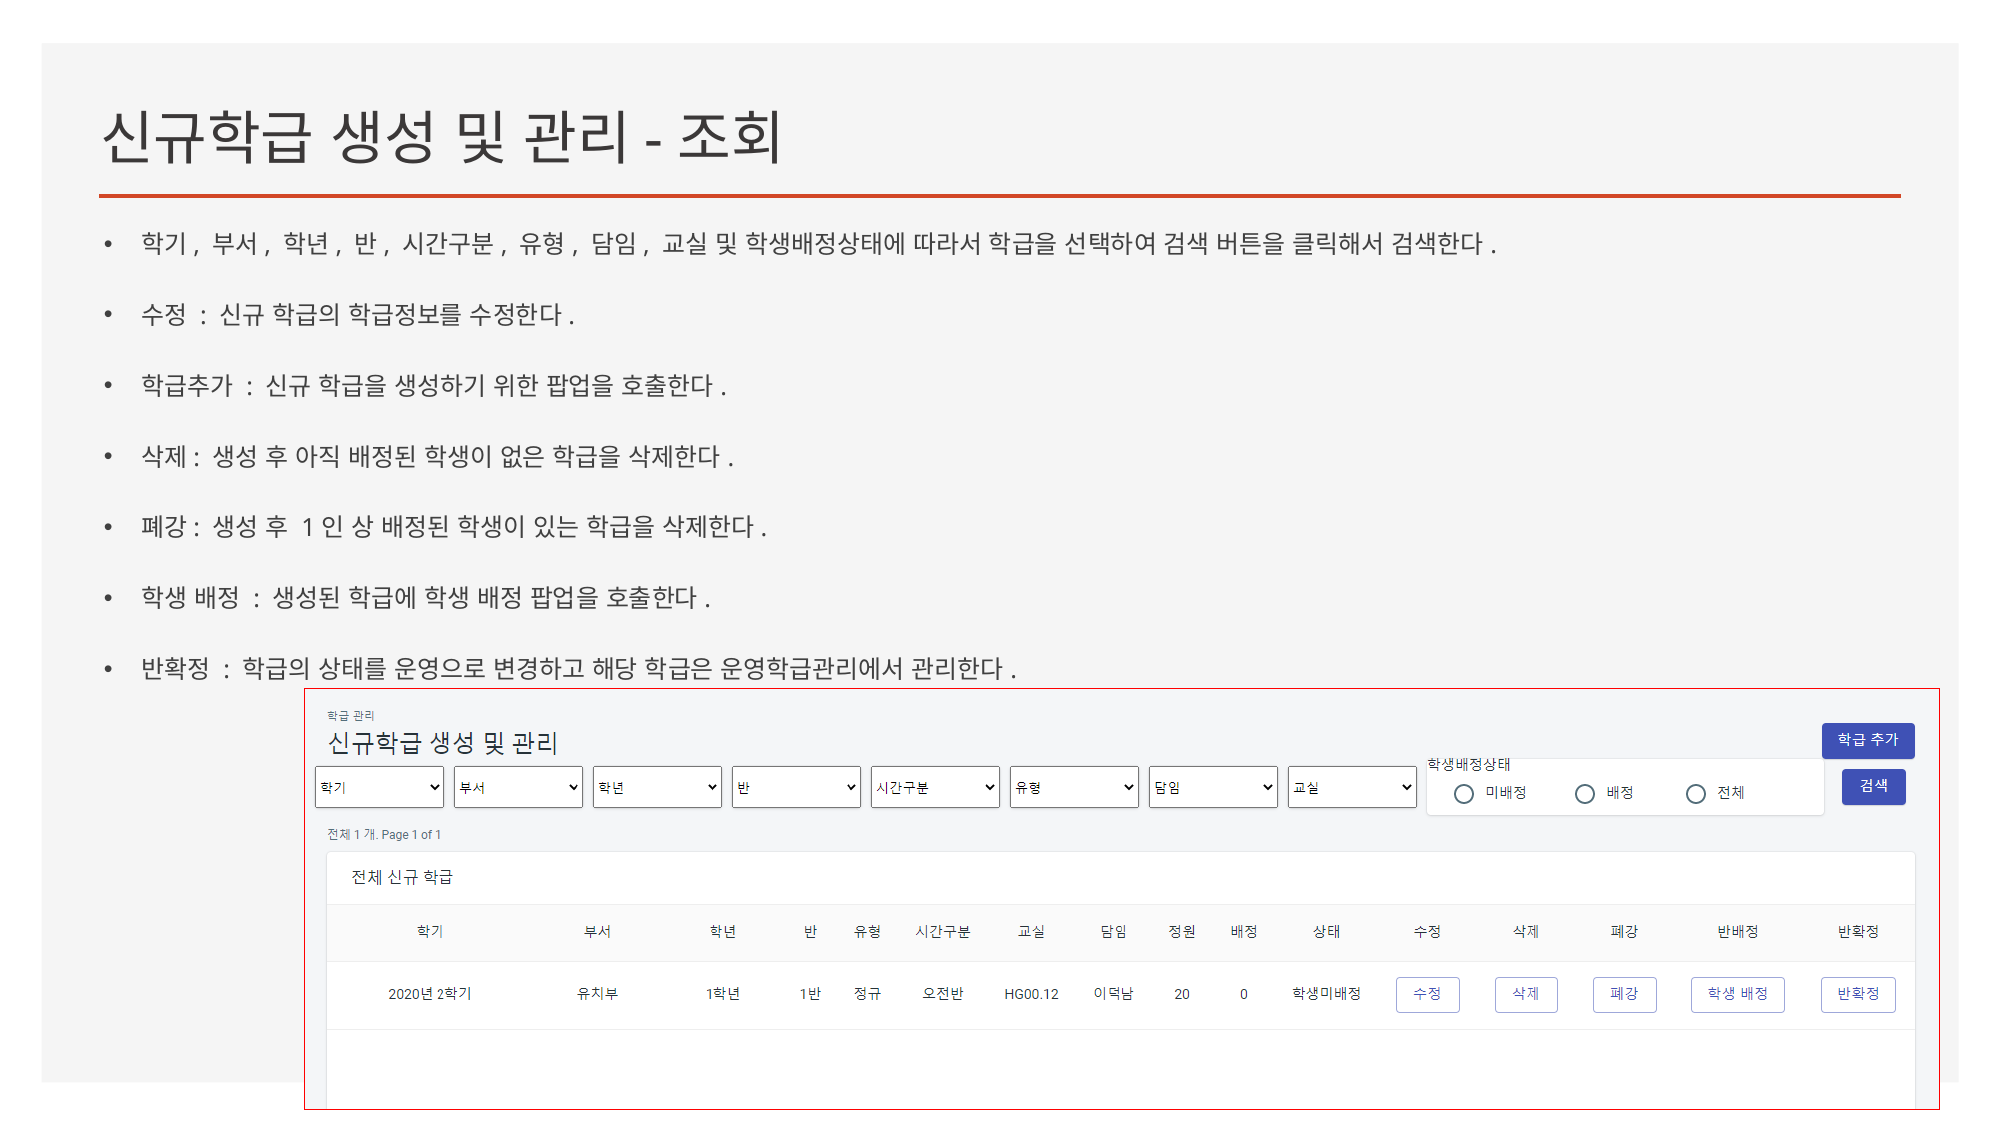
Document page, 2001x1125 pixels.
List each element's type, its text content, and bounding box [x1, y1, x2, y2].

picture [304, 688, 1940, 1110]
text_box 학기, 부서, 학년, 반, 시간구분, 유형, 담임, 교실 및 학생배정상태에 따라서 학급을 선택하여 검색 버튼을 클릭해서 검색한다. 수정 : 신규 학급의 학급정보를 수정한다. 학급추가 : 신규 학급을 생성하기 위한 팝업을 호출한다. 삭제: 생성 후 아직 배정된 학생이 없은 학급을 삭제한다. 폐강: 생성 후 1인 상 배정된 학생이 있는 학급을 삭제한다. 학생 배정 : 생성된 학급에 학생 배정 팝업을 호출한다. 반확정 : 학급의 상태를 운영으로 변경하고 해당 학급은 운영학급관리에서 관리한다. [88, 213, 1923, 486]
title 신규학급 생성 및 관리-조회 [85, 73, 1499, 179]
